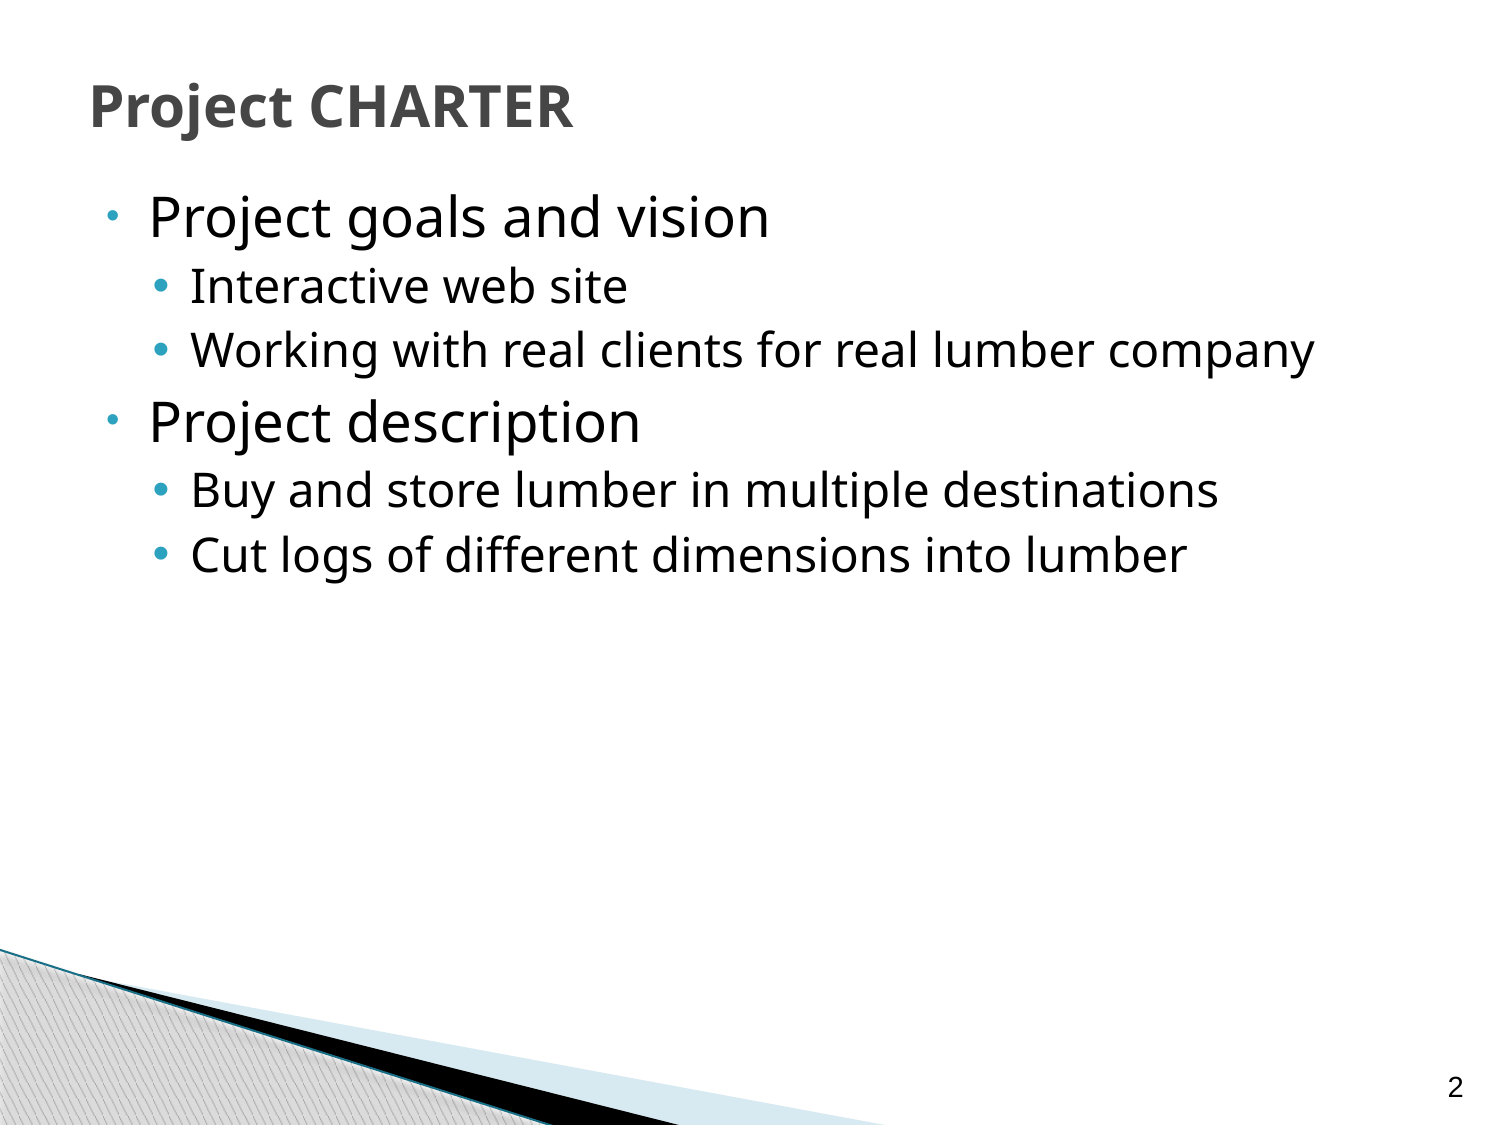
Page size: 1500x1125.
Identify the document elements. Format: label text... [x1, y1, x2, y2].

slide_number 2 [1418, 1051, 1479, 1112]
title Project CHARTER [75, 45, 1425, 163]
list Project goals and vision Interactive web site Working with real clients for real lumber company Project description Buy and store lumber in multiple destinations Cut logs of different dimensions into lumber [75, 174, 1425, 986]
